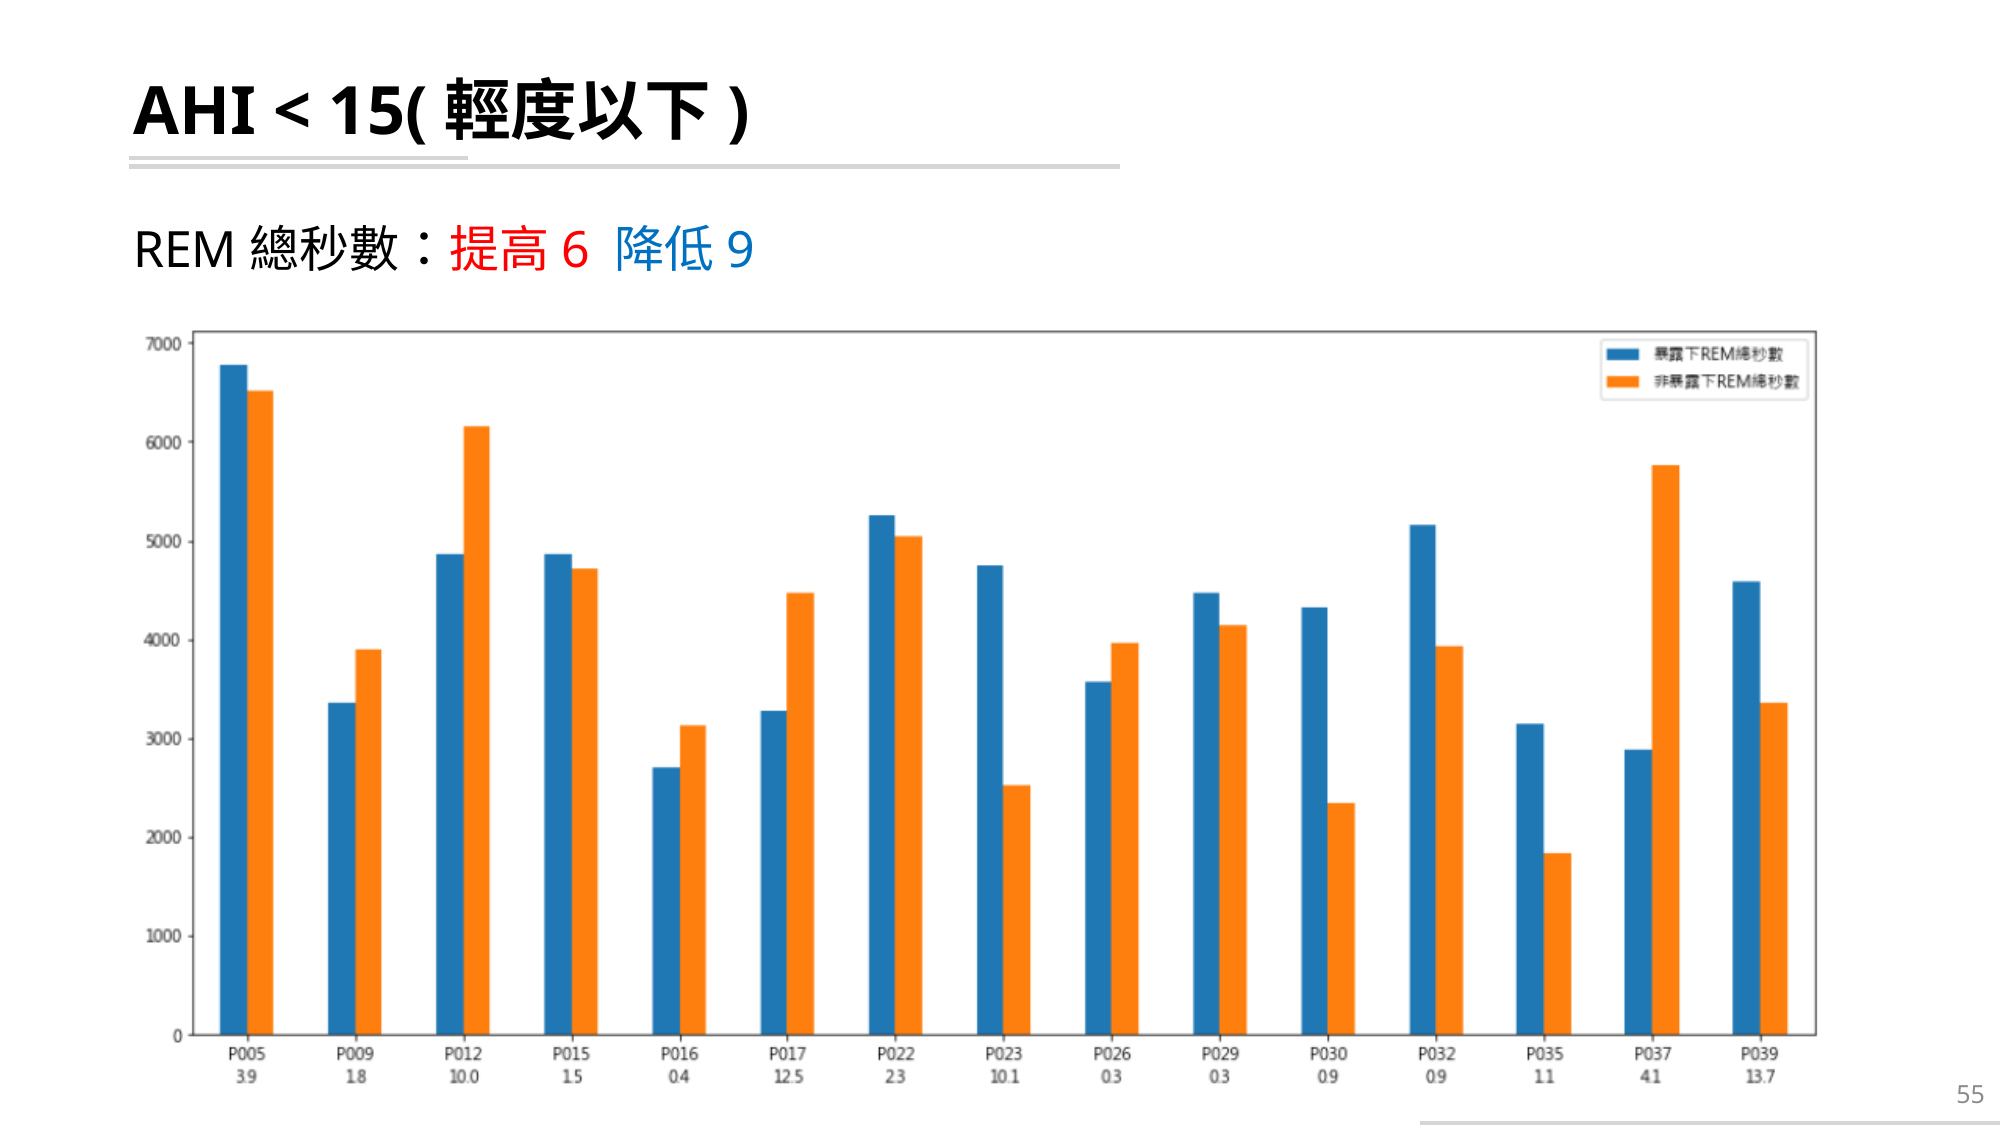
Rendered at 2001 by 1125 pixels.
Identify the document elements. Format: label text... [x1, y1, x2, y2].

title AHI < 15(輕度以下) [118, 59, 1863, 167]
list REM總秒數：提高6 降低9 [118, 216, 1863, 302]
slide_number 55 [1896, 1066, 2000, 1125]
picture [133, 323, 1825, 1096]
